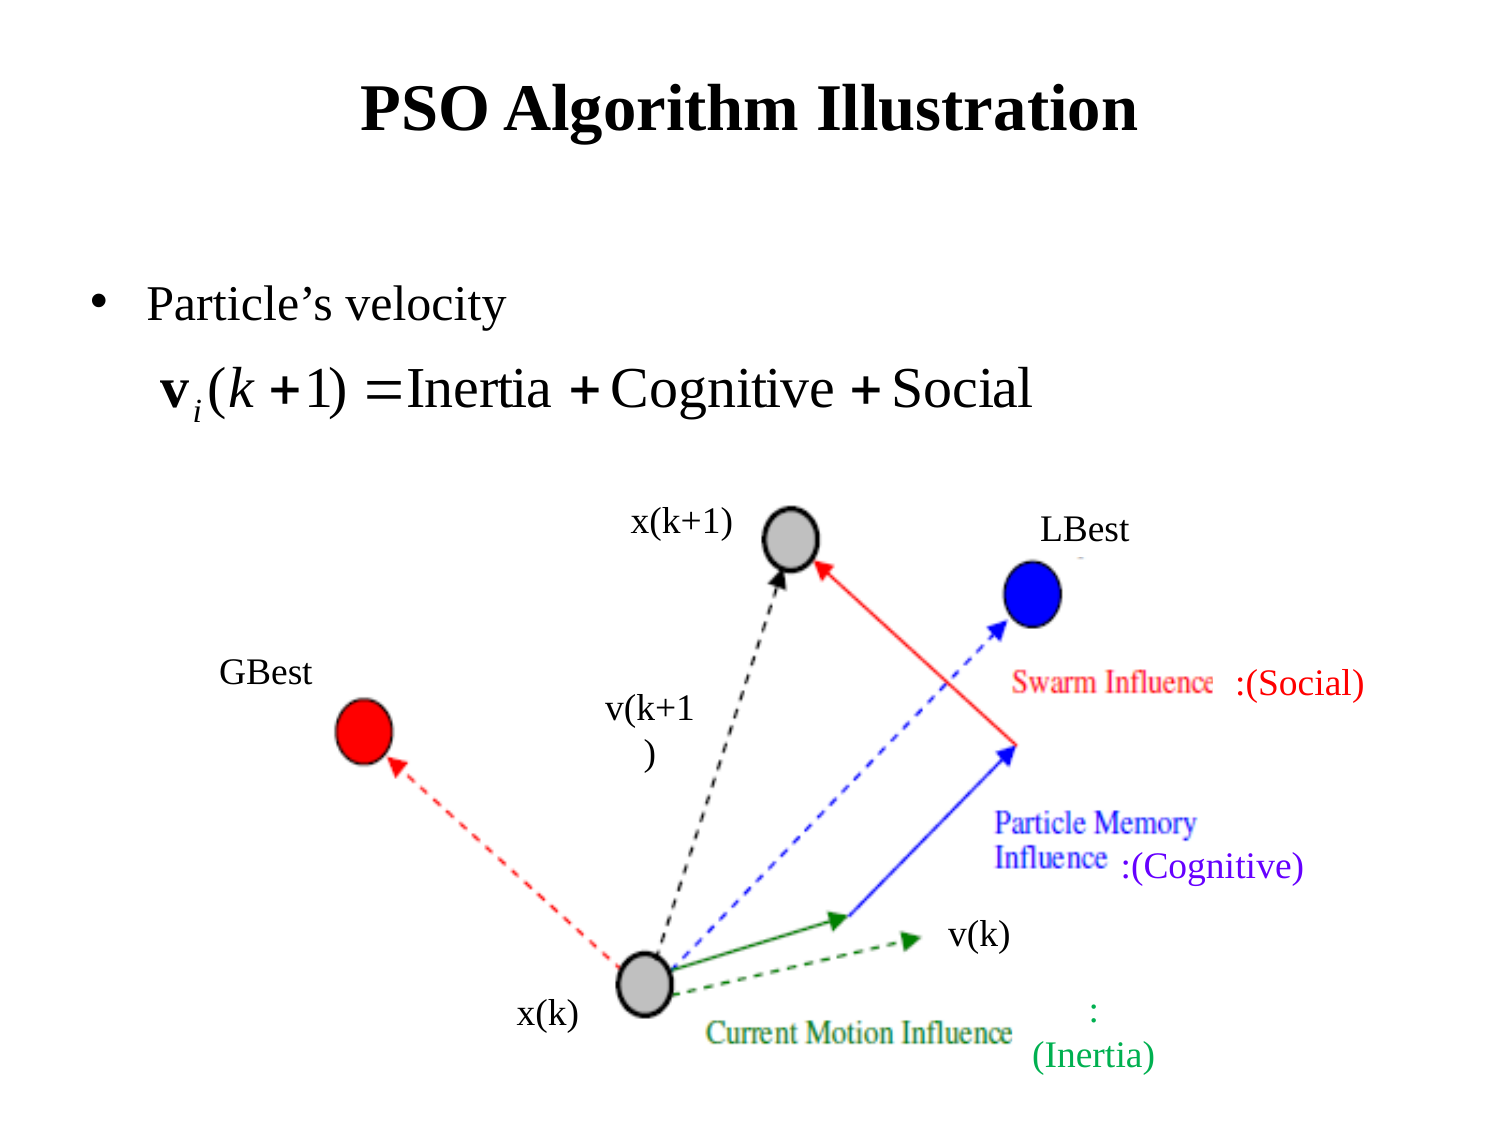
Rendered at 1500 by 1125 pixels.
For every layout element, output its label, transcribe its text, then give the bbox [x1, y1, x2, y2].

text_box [149, 349, 1048, 437]
text_box GBest [192, 637, 257, 702]
title PSO Algorithm Illustration [75, 45, 1425, 163]
list Particle’s velocity [75, 262, 1425, 1005]
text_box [262, 449, 1388, 1070]
